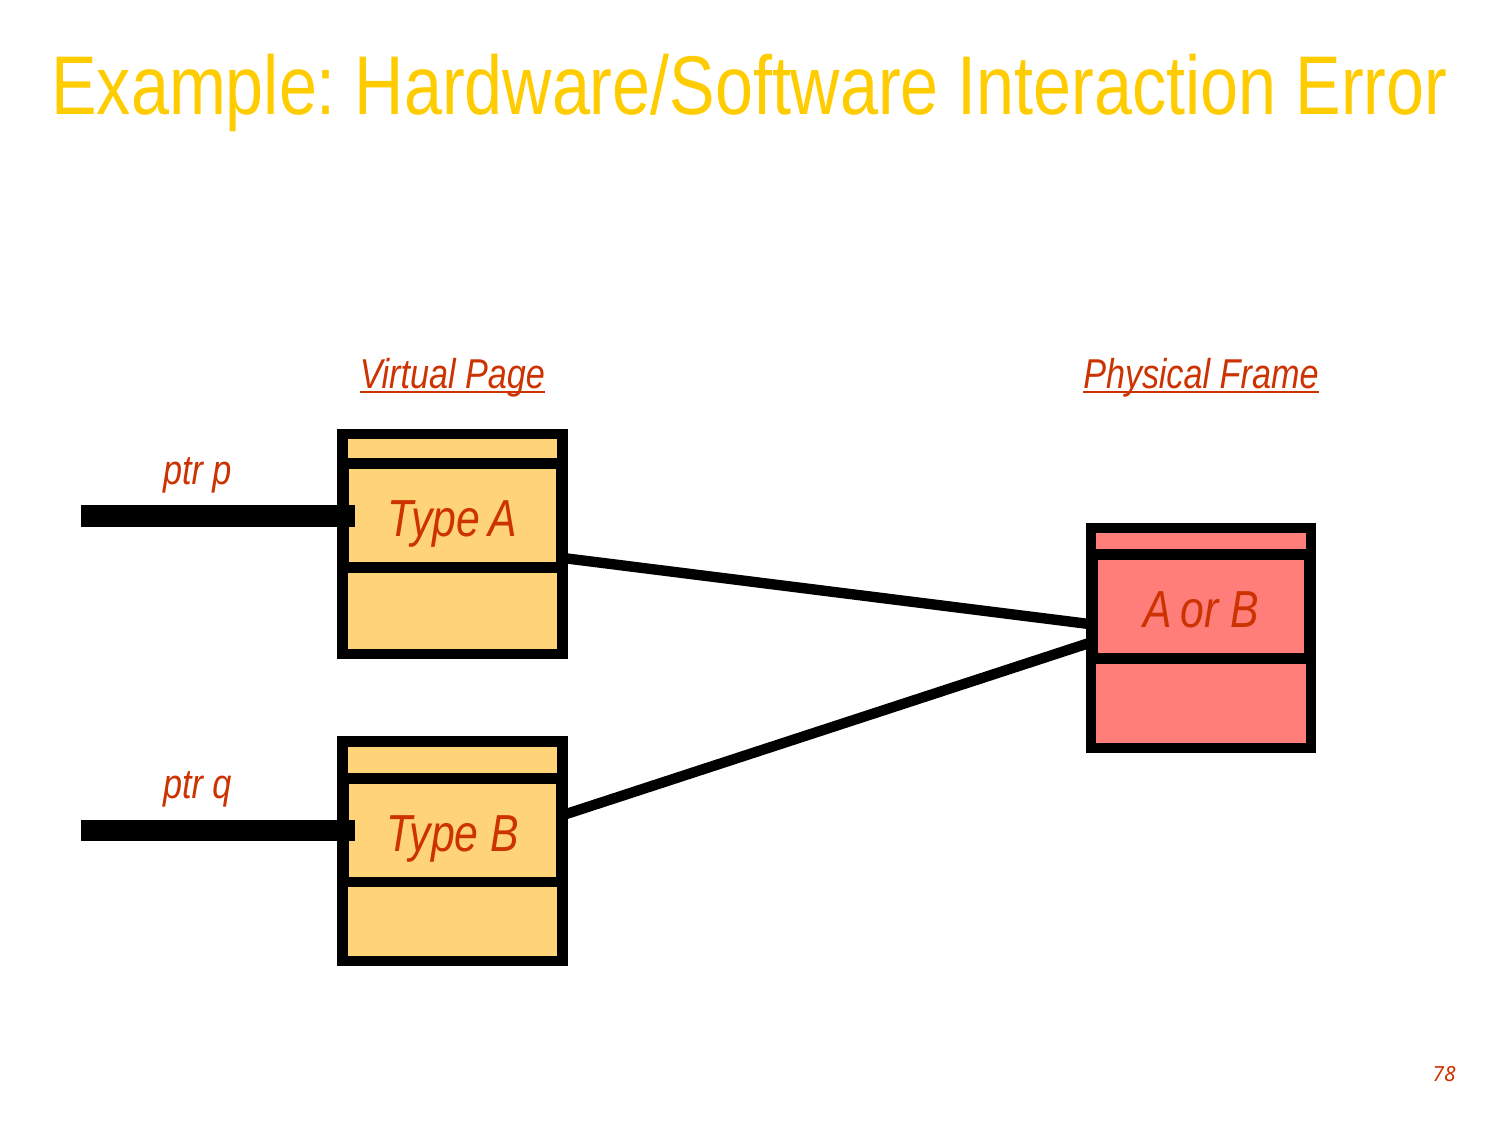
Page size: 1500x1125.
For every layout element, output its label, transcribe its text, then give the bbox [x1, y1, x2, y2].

text_box [342, 517, 563, 654]
text_box [342, 816, 563, 962]
text_box ptr p [157, 436, 238, 499]
text_box <number> [1428, 1060, 1456, 1086]
text_box Physical Frame [1077, 341, 1325, 403]
text_box Virtual Page [354, 341, 551, 403]
text_box [1091, 528, 1311, 748]
text_box Example: Hardware/Software Interaction Error [0, 0, 1500, 163]
text_box [342, 434, 563, 557]
text_box A or B [1092, 554, 1310, 659]
text_box ptr q [157, 751, 238, 814]
text_box [342, 741, 563, 830]
text_box Type A [343, 463, 562, 568]
text_box Type B [343, 778, 562, 883]
